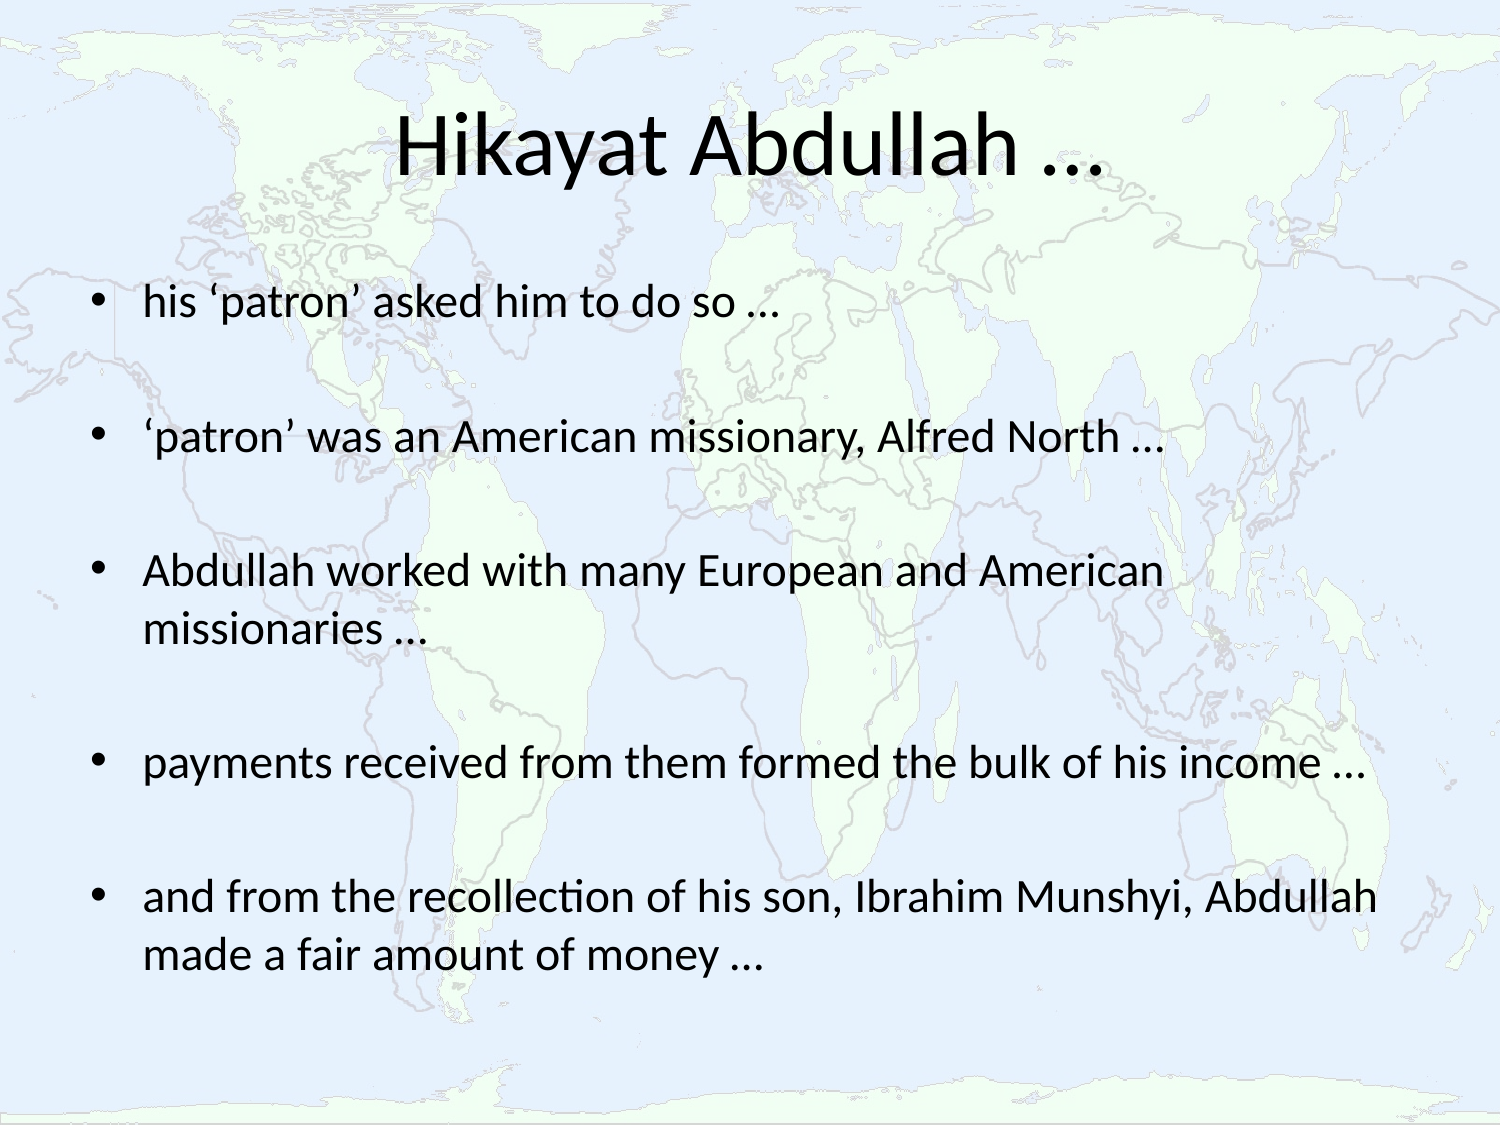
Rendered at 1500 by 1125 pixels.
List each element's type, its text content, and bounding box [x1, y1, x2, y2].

title Hikayat Abdullah … [75, 45, 1425, 233]
list his ‘patron’ asked him to do so … ‘patron’ was an American missionary, Alfred North … Abdullah worked with many European and American missionaries … payments received from them formed the bulk of his income … and from the recollection of his son, Ibrahim Munshyi, Abdullah made a fair amount of money … [75, 262, 1425, 1005]
